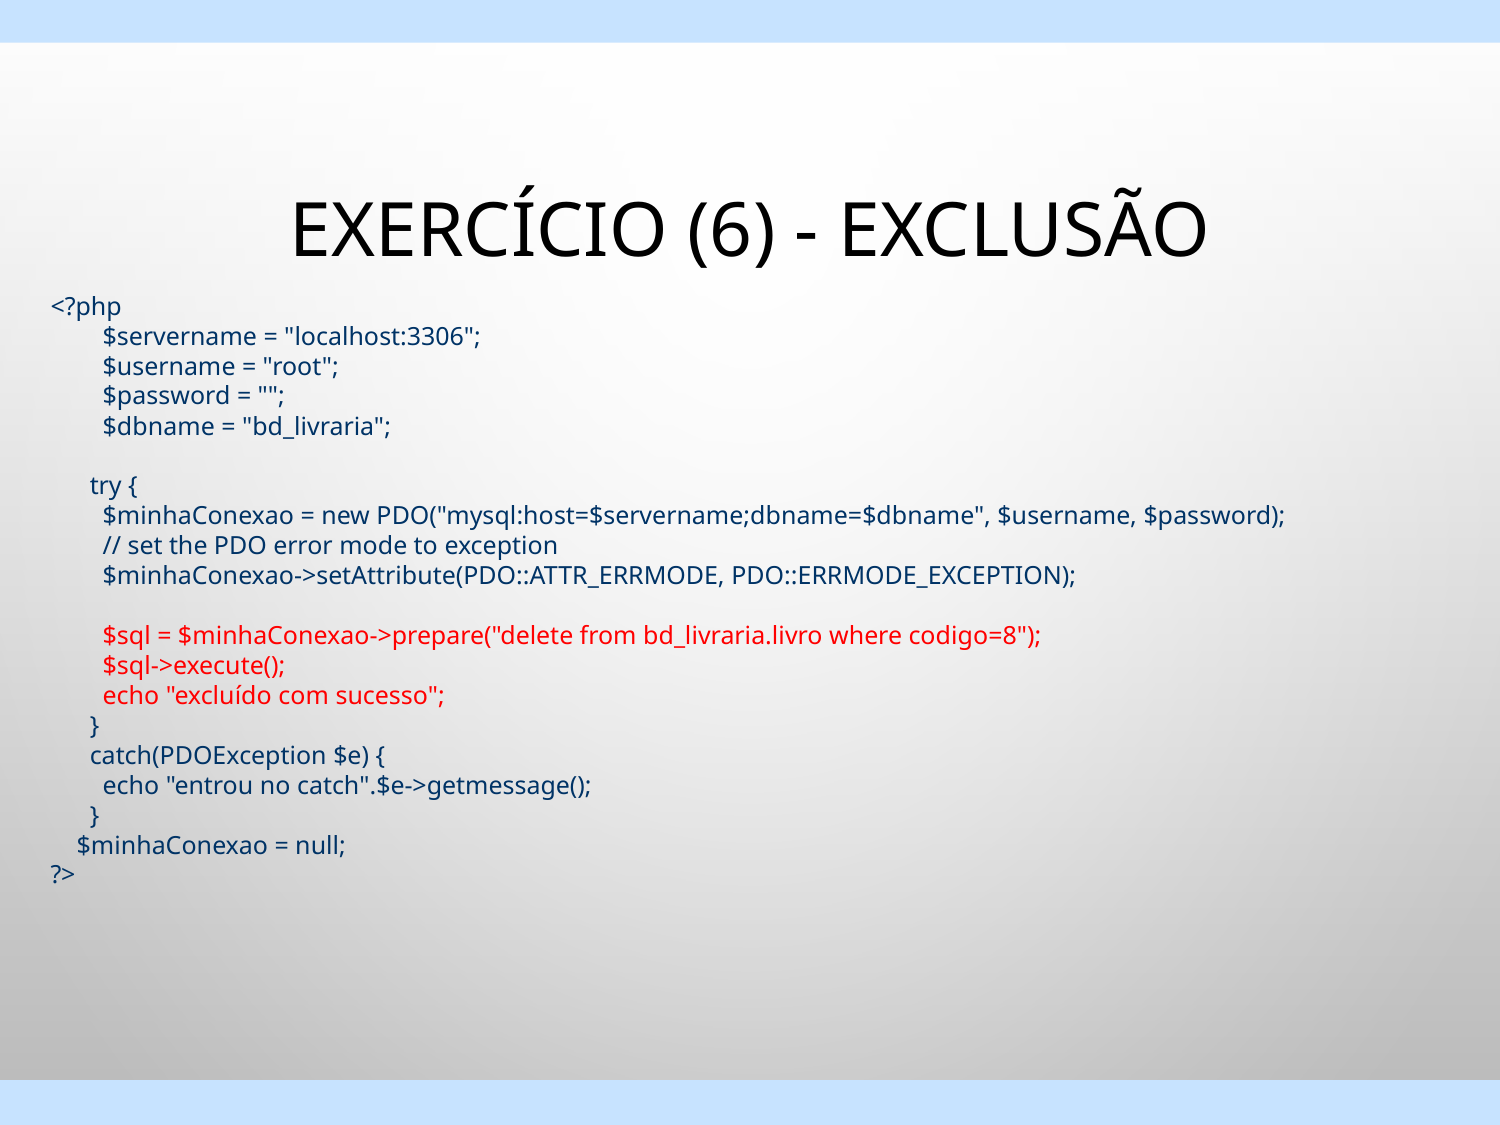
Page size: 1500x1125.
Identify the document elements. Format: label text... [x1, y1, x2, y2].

text_box <?php $servername = "localhost:3306"; $username = "root"; $password = ""; $dbname = "bd_livraria"; try { $minhaConexao = new PDO("mysql:host=$servername;dbname=$dbname", $username, $password); // set the PDO error mode to exception $minhaConexao->setAttribute(PDO::ATTR_ERRMODE, PDO::ERRMODE_EXCEPTION); $sql = $minhaConexao->prepare("delete from bd_livraria.livro where codigo=8"); $sql->execute(); echo "excluído com sucesso"; } catch(PDOException $e) { echo "entrou no catch".$e->getmessage(); } $minhaConexao = null; ?> [35, 282, 1425, 897]
picture [0, 43, 1500, 1080]
title Exercício (6) - exclusão [112, 101, 1388, 282]
